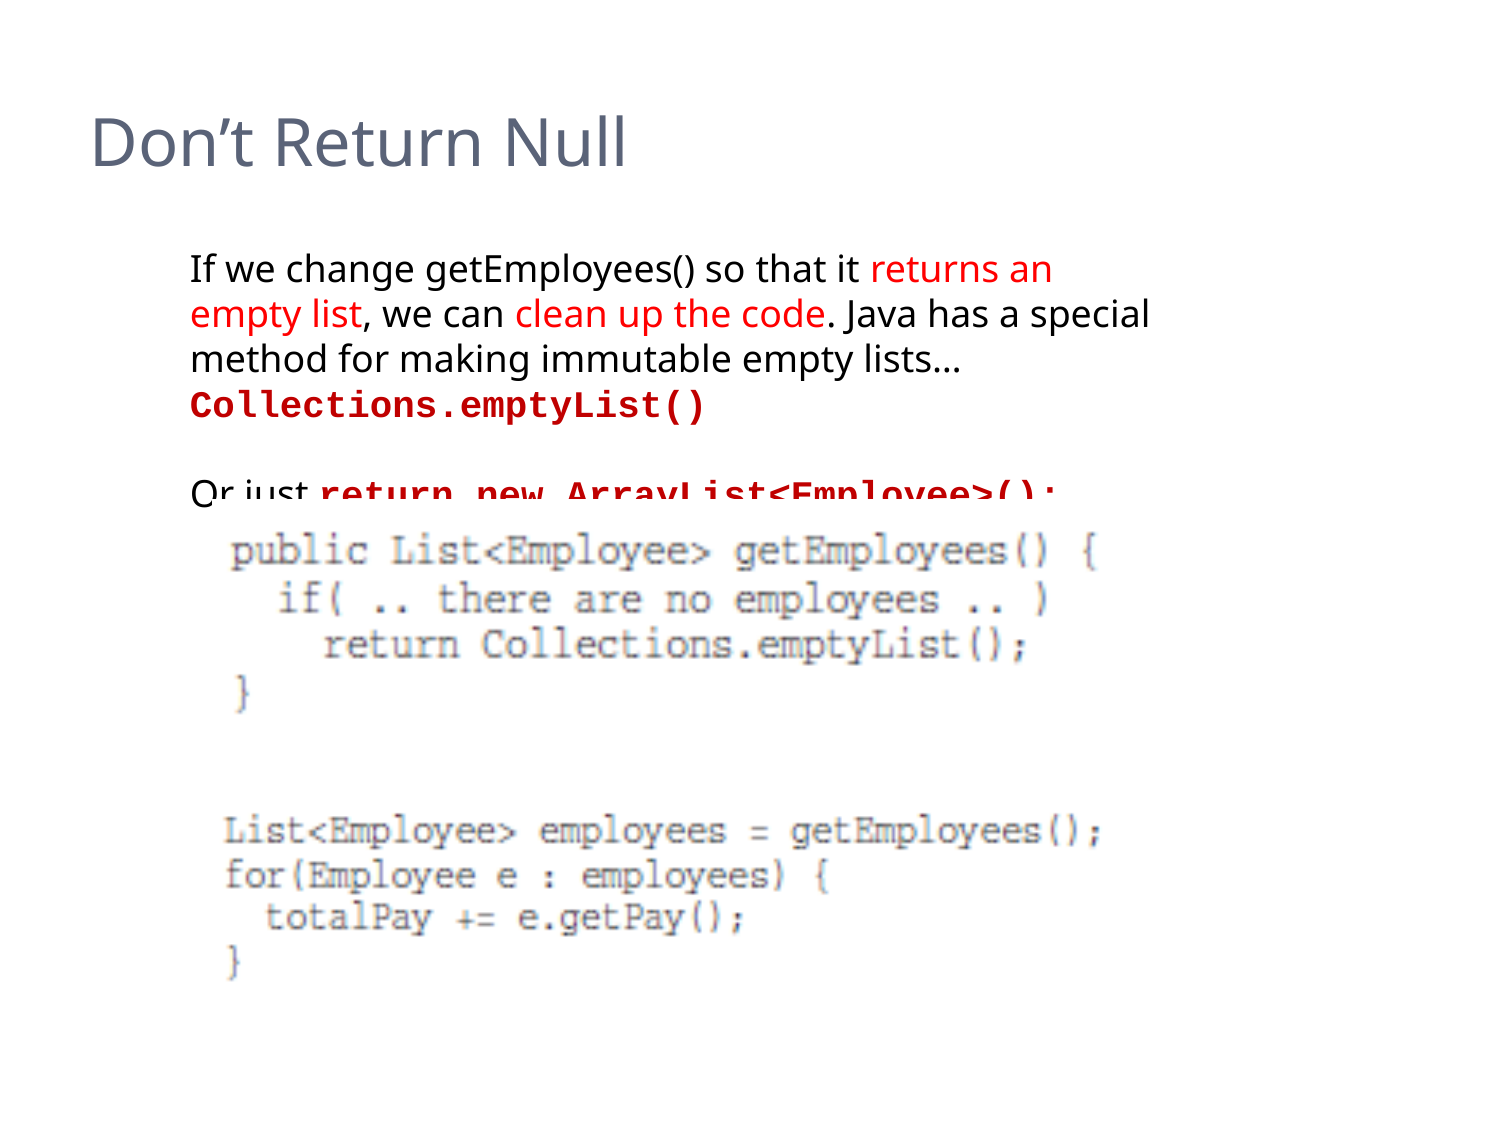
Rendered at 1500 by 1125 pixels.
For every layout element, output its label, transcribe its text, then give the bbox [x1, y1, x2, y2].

picture [212, 799, 1122, 988]
title Don’t Return Null [75, 37, 1463, 188]
text_box If we change getEmployees() so that it returns an empty list, we can clean up the code. Java has a special method for making immutable empty lists… Collections.emptyList() Or just return new ArrayList<Employee>(); [174, 237, 1175, 523]
picture [212, 499, 1272, 726]
